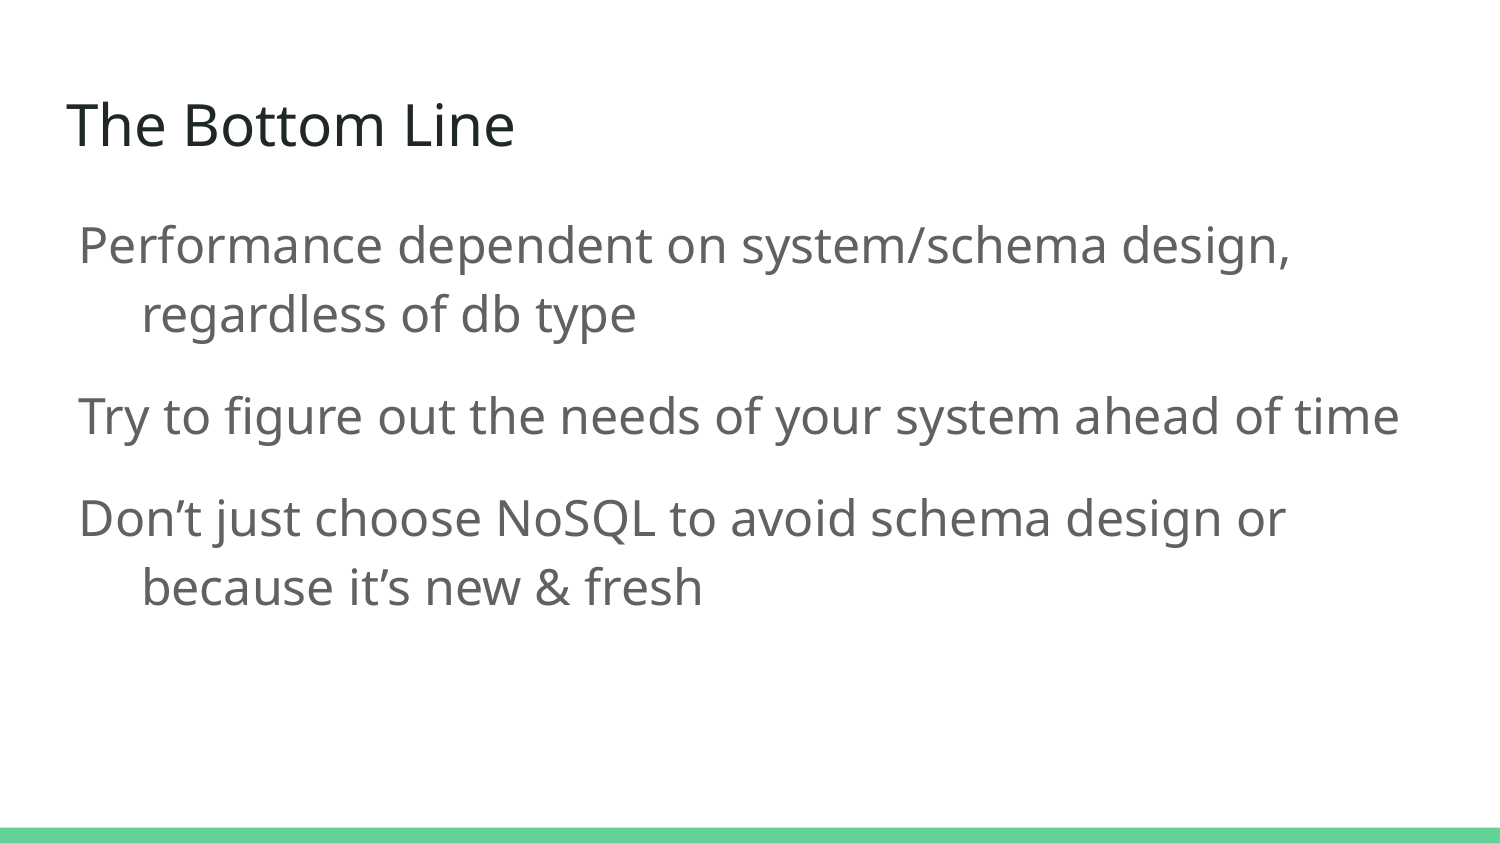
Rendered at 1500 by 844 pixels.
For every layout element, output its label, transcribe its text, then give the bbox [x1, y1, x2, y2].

list Performance dependent on system/schema design, regardless of db type Try to figure out the needs of your system ahead of time Don’t just choose NoSQL to avoid schema design or because it’s new & fresh [51, 189, 1449, 750]
title The Bottom Line [51, 72, 1449, 167]
